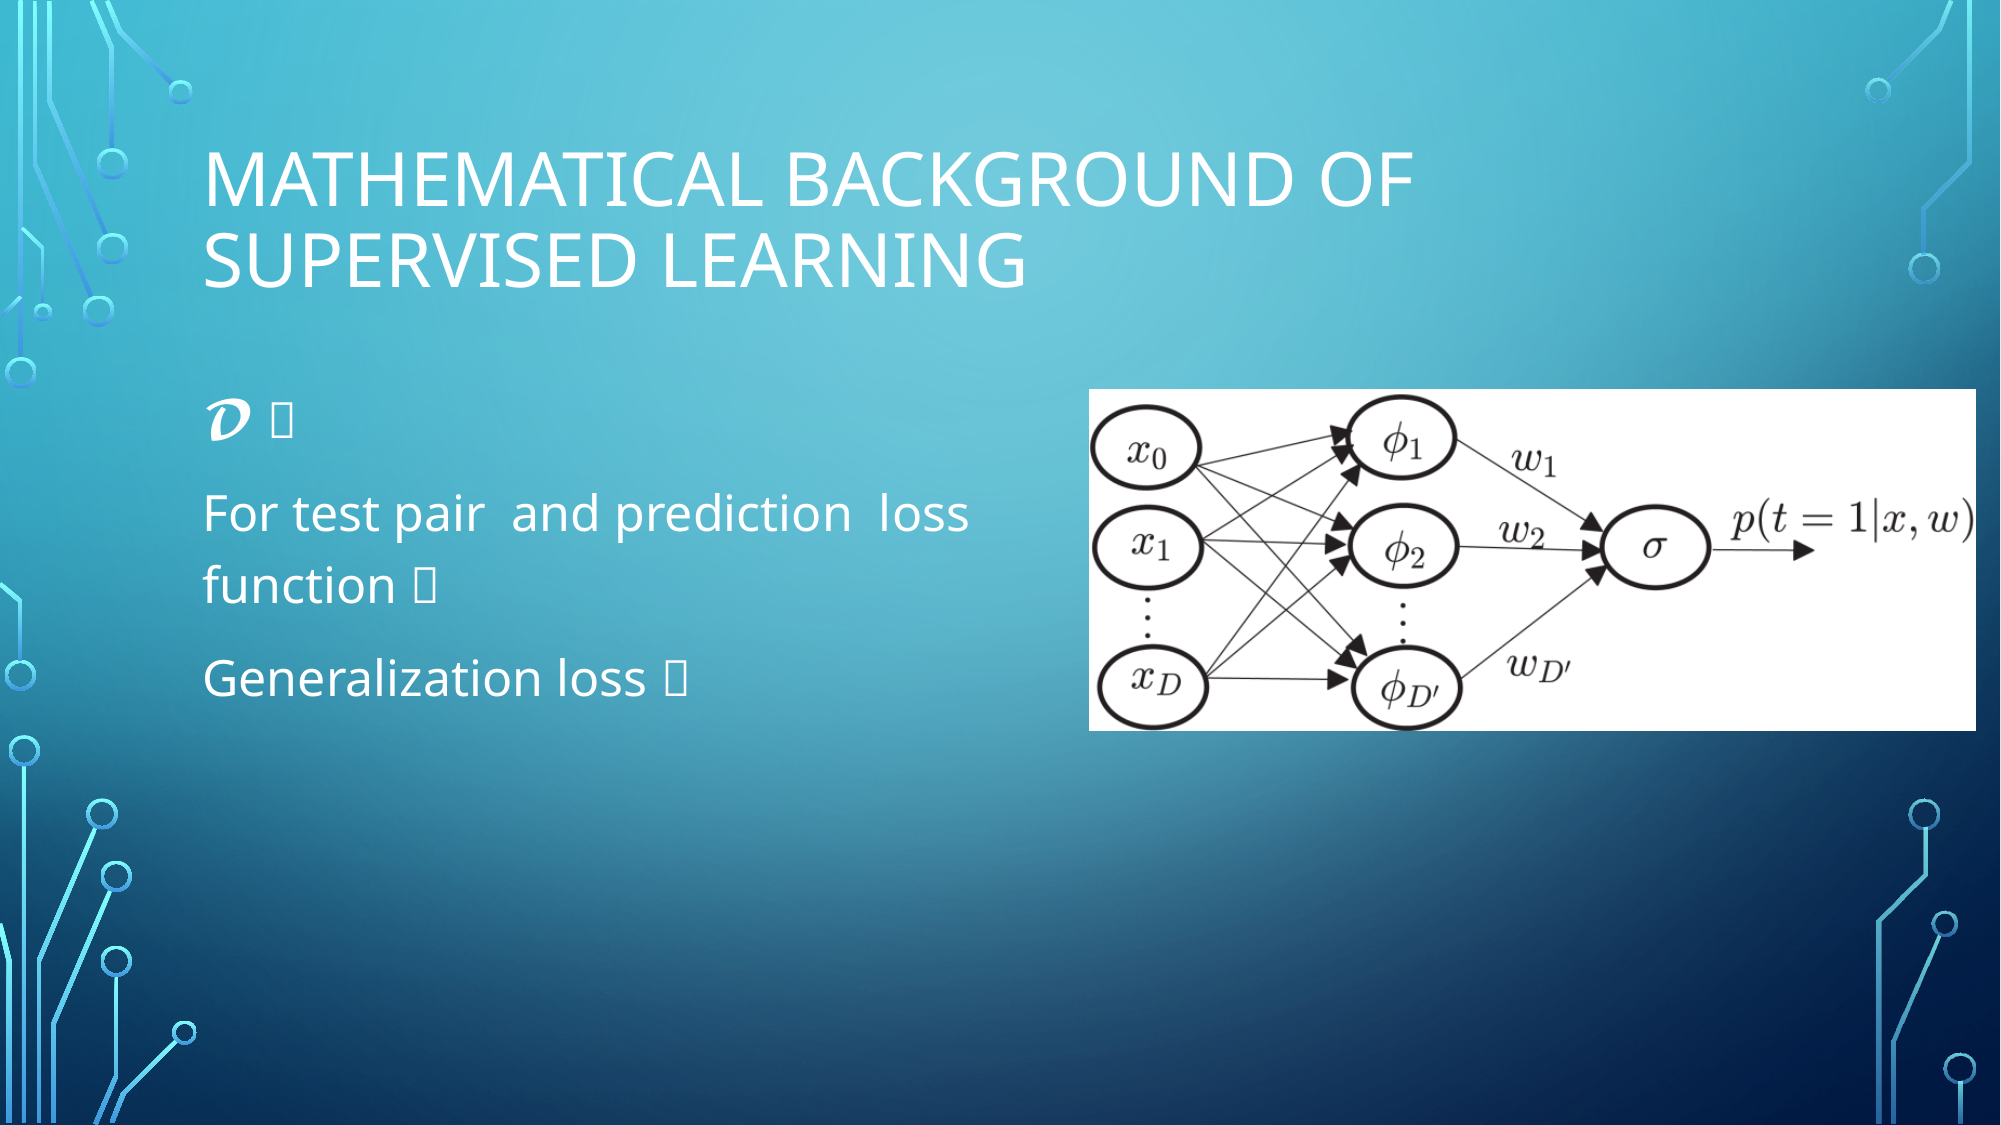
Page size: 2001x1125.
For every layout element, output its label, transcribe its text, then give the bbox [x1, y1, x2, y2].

picture [1089, 389, 1977, 731]
title Mathematical background of supervised learning [187, 101, 1813, 344]
